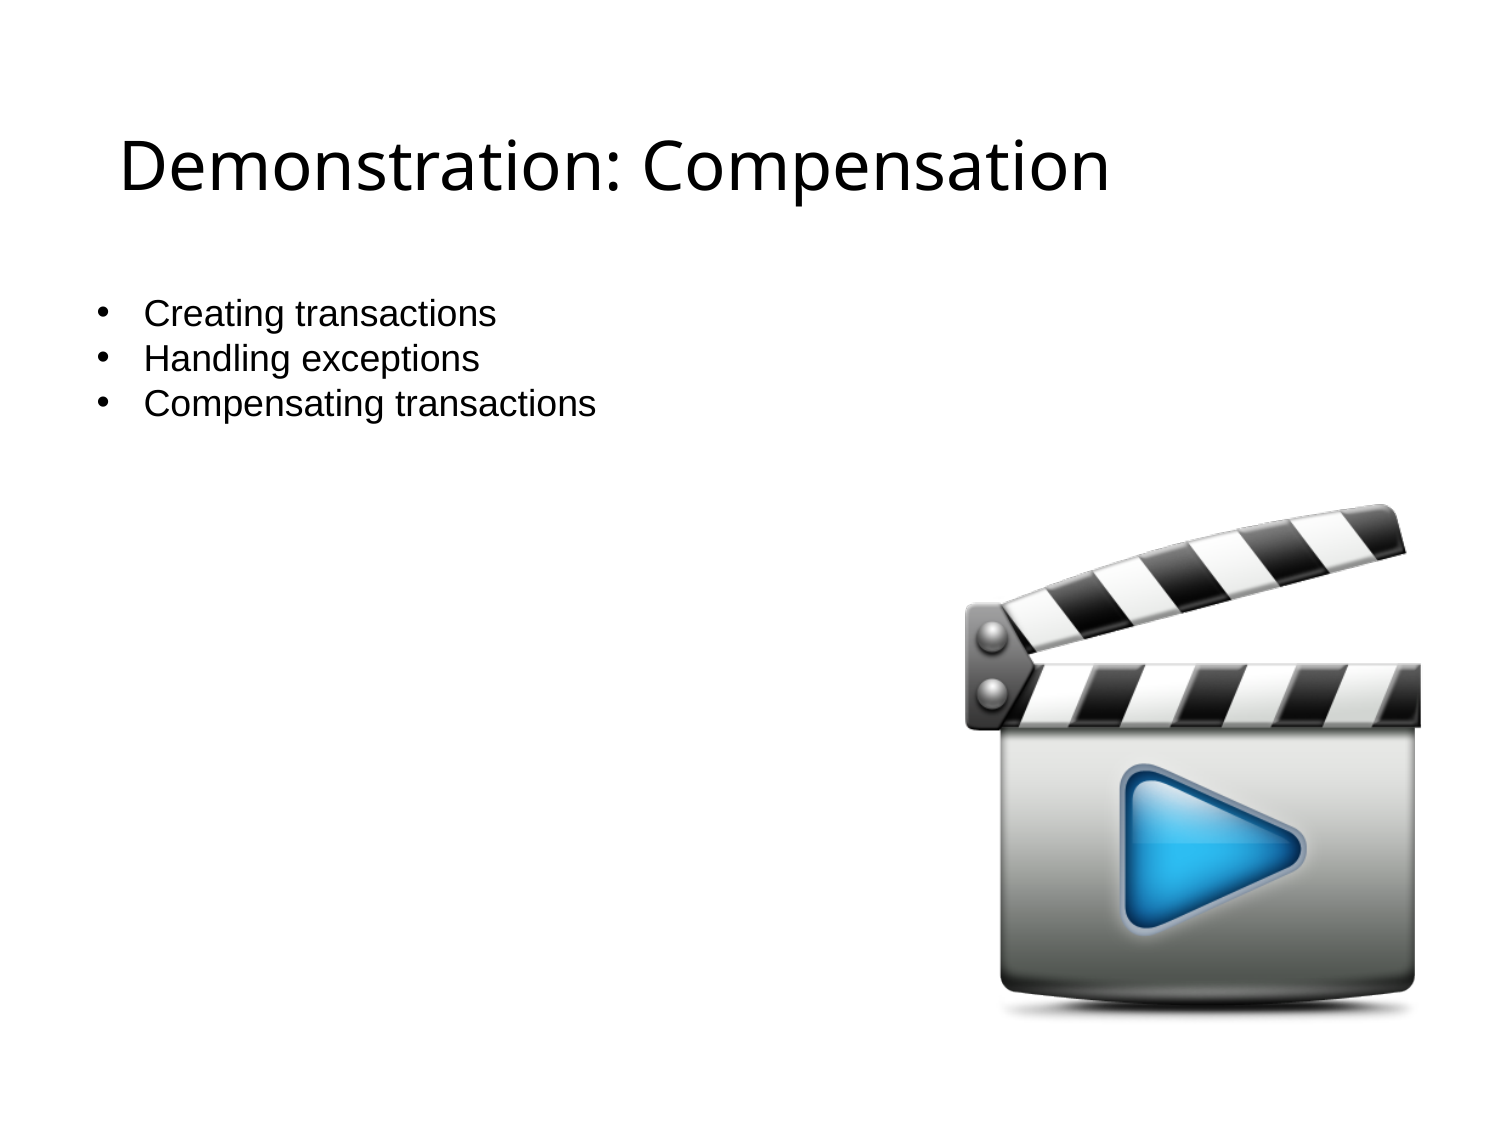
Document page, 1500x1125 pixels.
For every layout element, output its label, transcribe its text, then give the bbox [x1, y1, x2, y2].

title Demonstration: Compensation [103, 59, 1397, 278]
text_box Creating transactions Handling exceptions Compensating transactions [81, 281, 1211, 431]
picture [878, 456, 1500, 1079]
